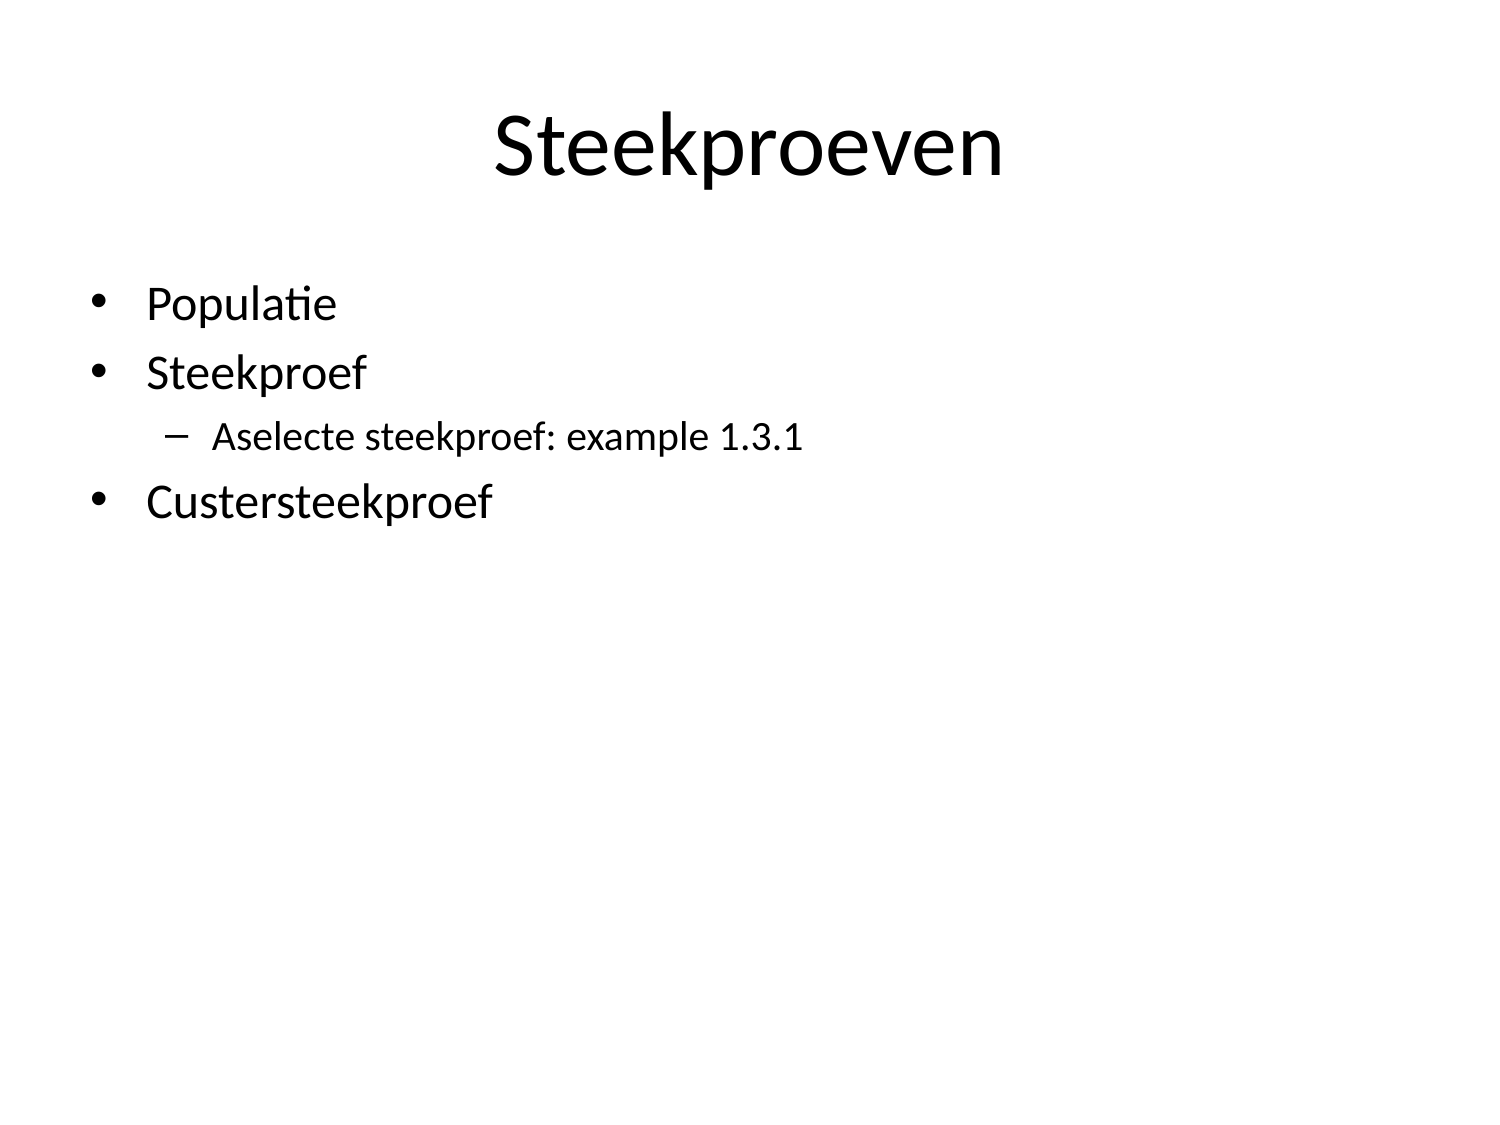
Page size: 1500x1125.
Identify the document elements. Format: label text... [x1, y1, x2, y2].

title Steekproeven [75, 45, 1425, 233]
list Populatie Steekproef Aselecte steekproef: example 1.3.1 Custersteekproef [75, 262, 1425, 1005]
